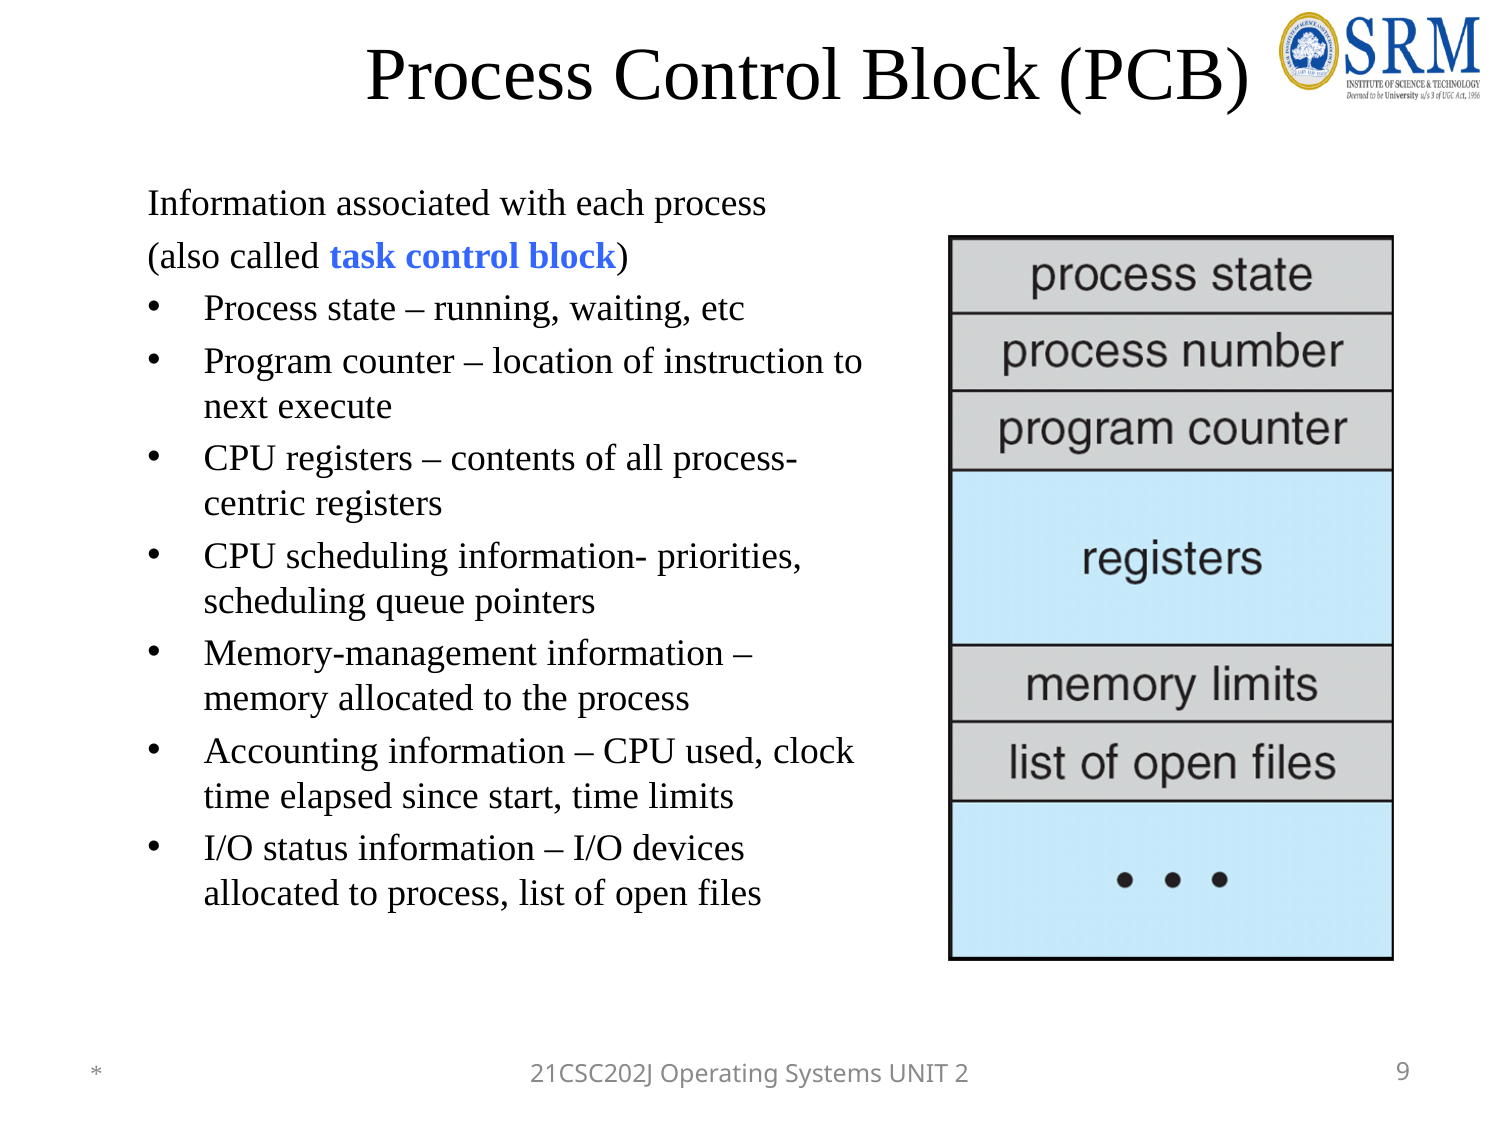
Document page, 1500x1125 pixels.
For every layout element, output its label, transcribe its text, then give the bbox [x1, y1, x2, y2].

text_box * [75, 1042, 425, 1103]
list Information associated with each process (also called task control block) Process state – running, waiting, etc Program counter – location of instruction to next execute CPU registers – contents of all process-centric registers CPU scheduling information- priorities, scheduling queue pointers Memory-management information – memory allocated to the process Accounting information – CPU used, clock time elapsed since start, time limits I/O status information – I/O devices allocated to process, list of open files [132, 170, 884, 954]
text_box 21CSC202J Operating Systems UNIT 2 [512, 1042, 988, 1103]
title Process Control Block (PCB) [191, 22, 1425, 117]
picture [1279, 12, 1480, 100]
text_box ‹#› [1074, 1042, 1425, 1103]
picture [941, 228, 1401, 966]
